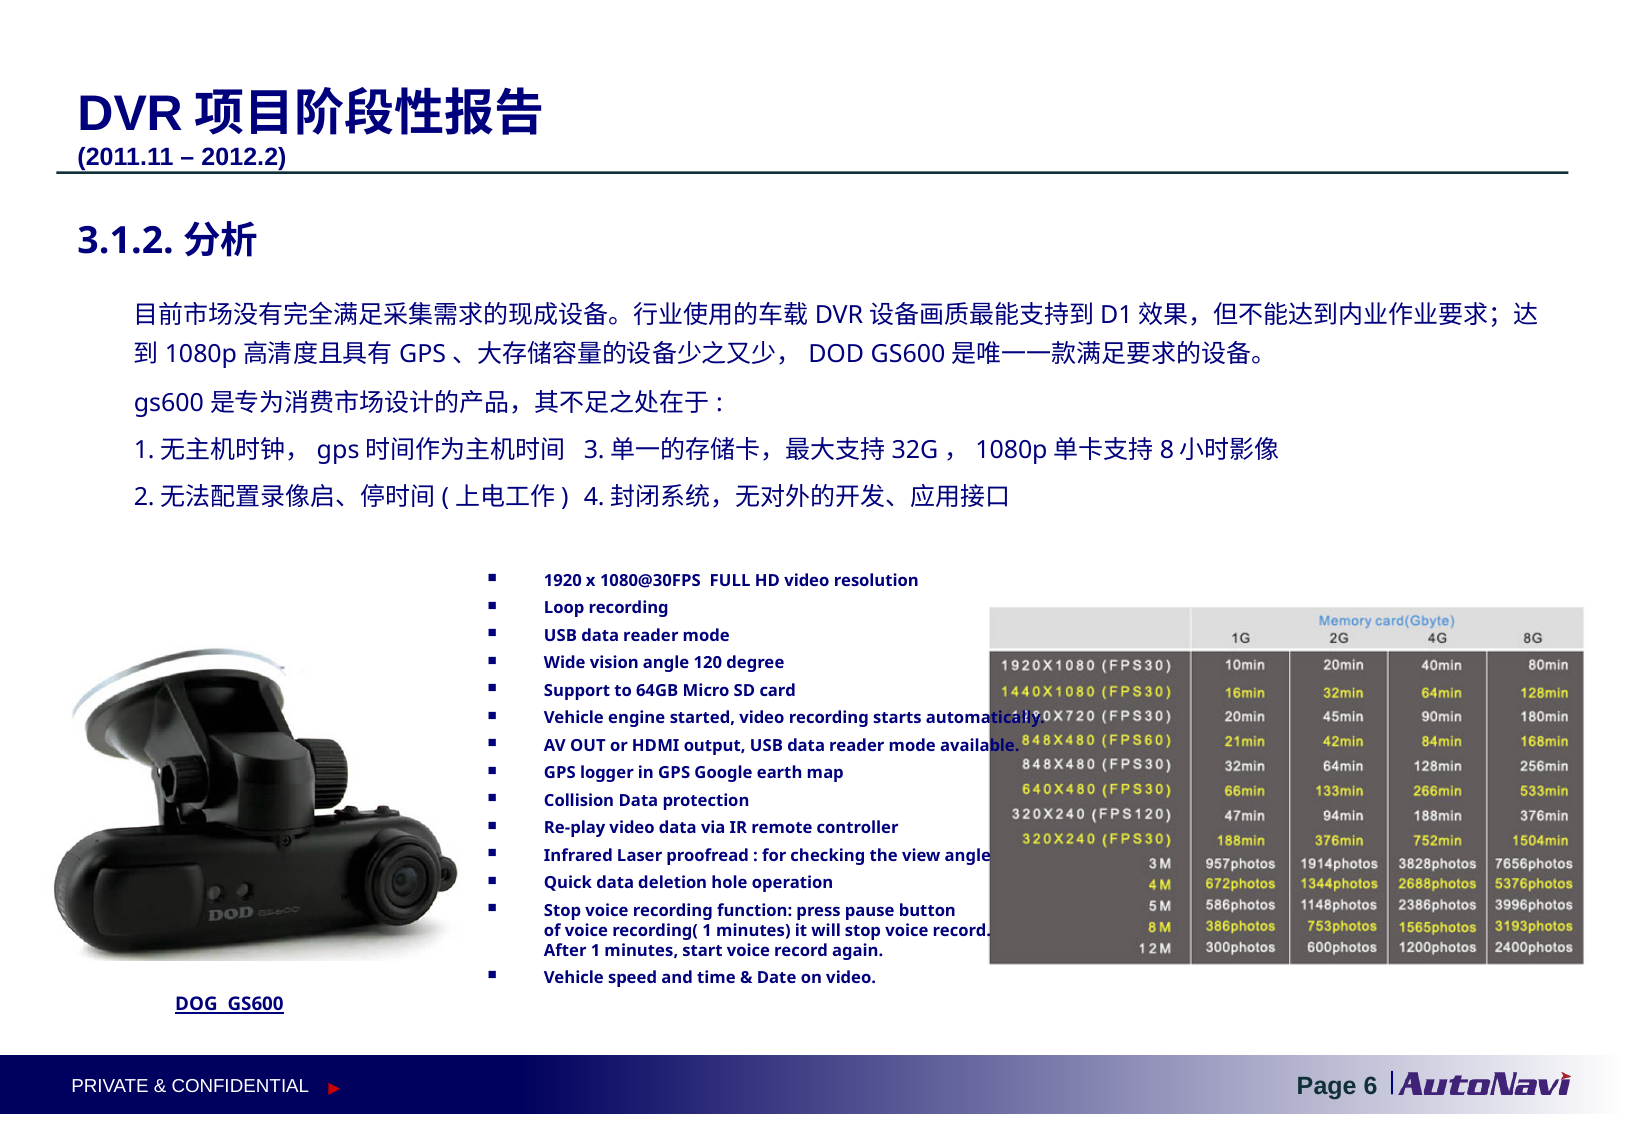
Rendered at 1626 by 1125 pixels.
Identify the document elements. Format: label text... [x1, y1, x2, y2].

text_box 1920 x 1080@30FPS FULL HD video resolution Loop recording USB data reader mode Wide vision angle 120 degree Support to 64GB Micro SD card Vehicle engine started, video recording starts automatically. AV OUT or HDMI output, USB data reader mode available. GPS logger in GPS Google earth map Collision Data protection Re-play video data via IR remote controller Infrared Laser proofread : for checking the view angle Quick data deletion hole operation Stop voice recording function: press pause button of voice recording( 1 minutes) it will stop voice record. After 1 minutes, start voice record again. Vehicle speed and time & Date on video. [472, 562, 1129, 1032]
list 3.1.2.分析 目前市场没有完全满足采集需求的现成设备。行业使用的车载DVR设备画质最能支持到D1效果，但不能达到内业作业要求；达到1080p高清度且具有GPS、大存储容量的设备少之又少，DOD GS600是唯一一款满足要求的设备。 gs600是专为消费市场设计的产品，其不足之处在于: 1.无主机时钟，gps时间作为主机时间 3.单一的存储卡，最大支持32G，1080p单卡支持8小时影像 2.无法配置录像启、停时间(上电工作) 4.封闭系统，无对外的开发、应用接口 [61, 198, 1563, 540]
text_box DVR项目阶段性报告 (2011.11 – 2012.2) [62, 70, 1563, 180]
picture [38, 620, 485, 962]
text_box DOG GS600 [160, 984, 299, 1022]
picture [952, 597, 1622, 970]
picture [1398, 1072, 1571, 1095]
